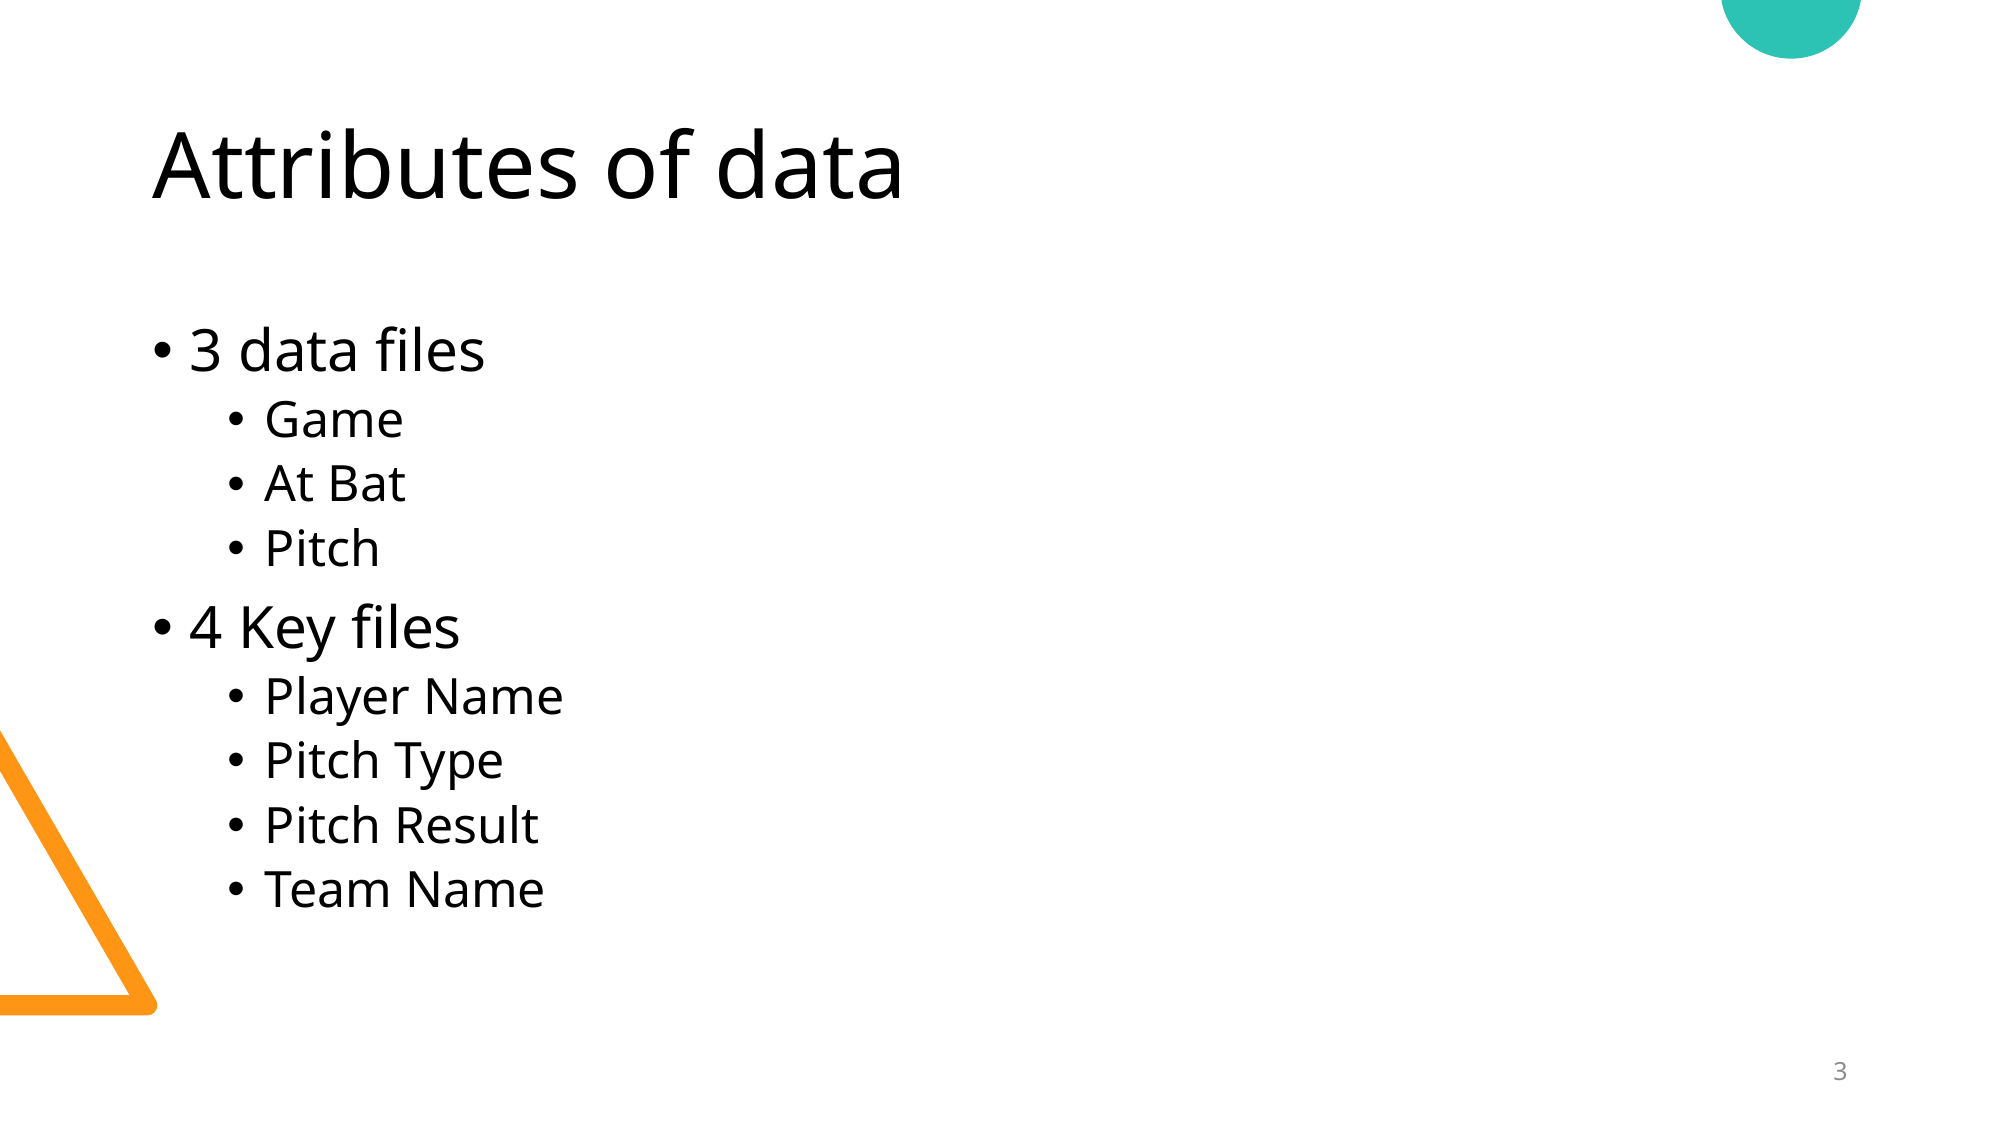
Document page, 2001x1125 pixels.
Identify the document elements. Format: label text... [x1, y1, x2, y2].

title Attributes of data [137, 59, 1863, 278]
slide_number 3 [1412, 1042, 1863, 1103]
list 3 data files Game At Bat Pitch 4 Key files Player Name Pitch Type Pitch Result Team Name [137, 313, 1863, 947]
